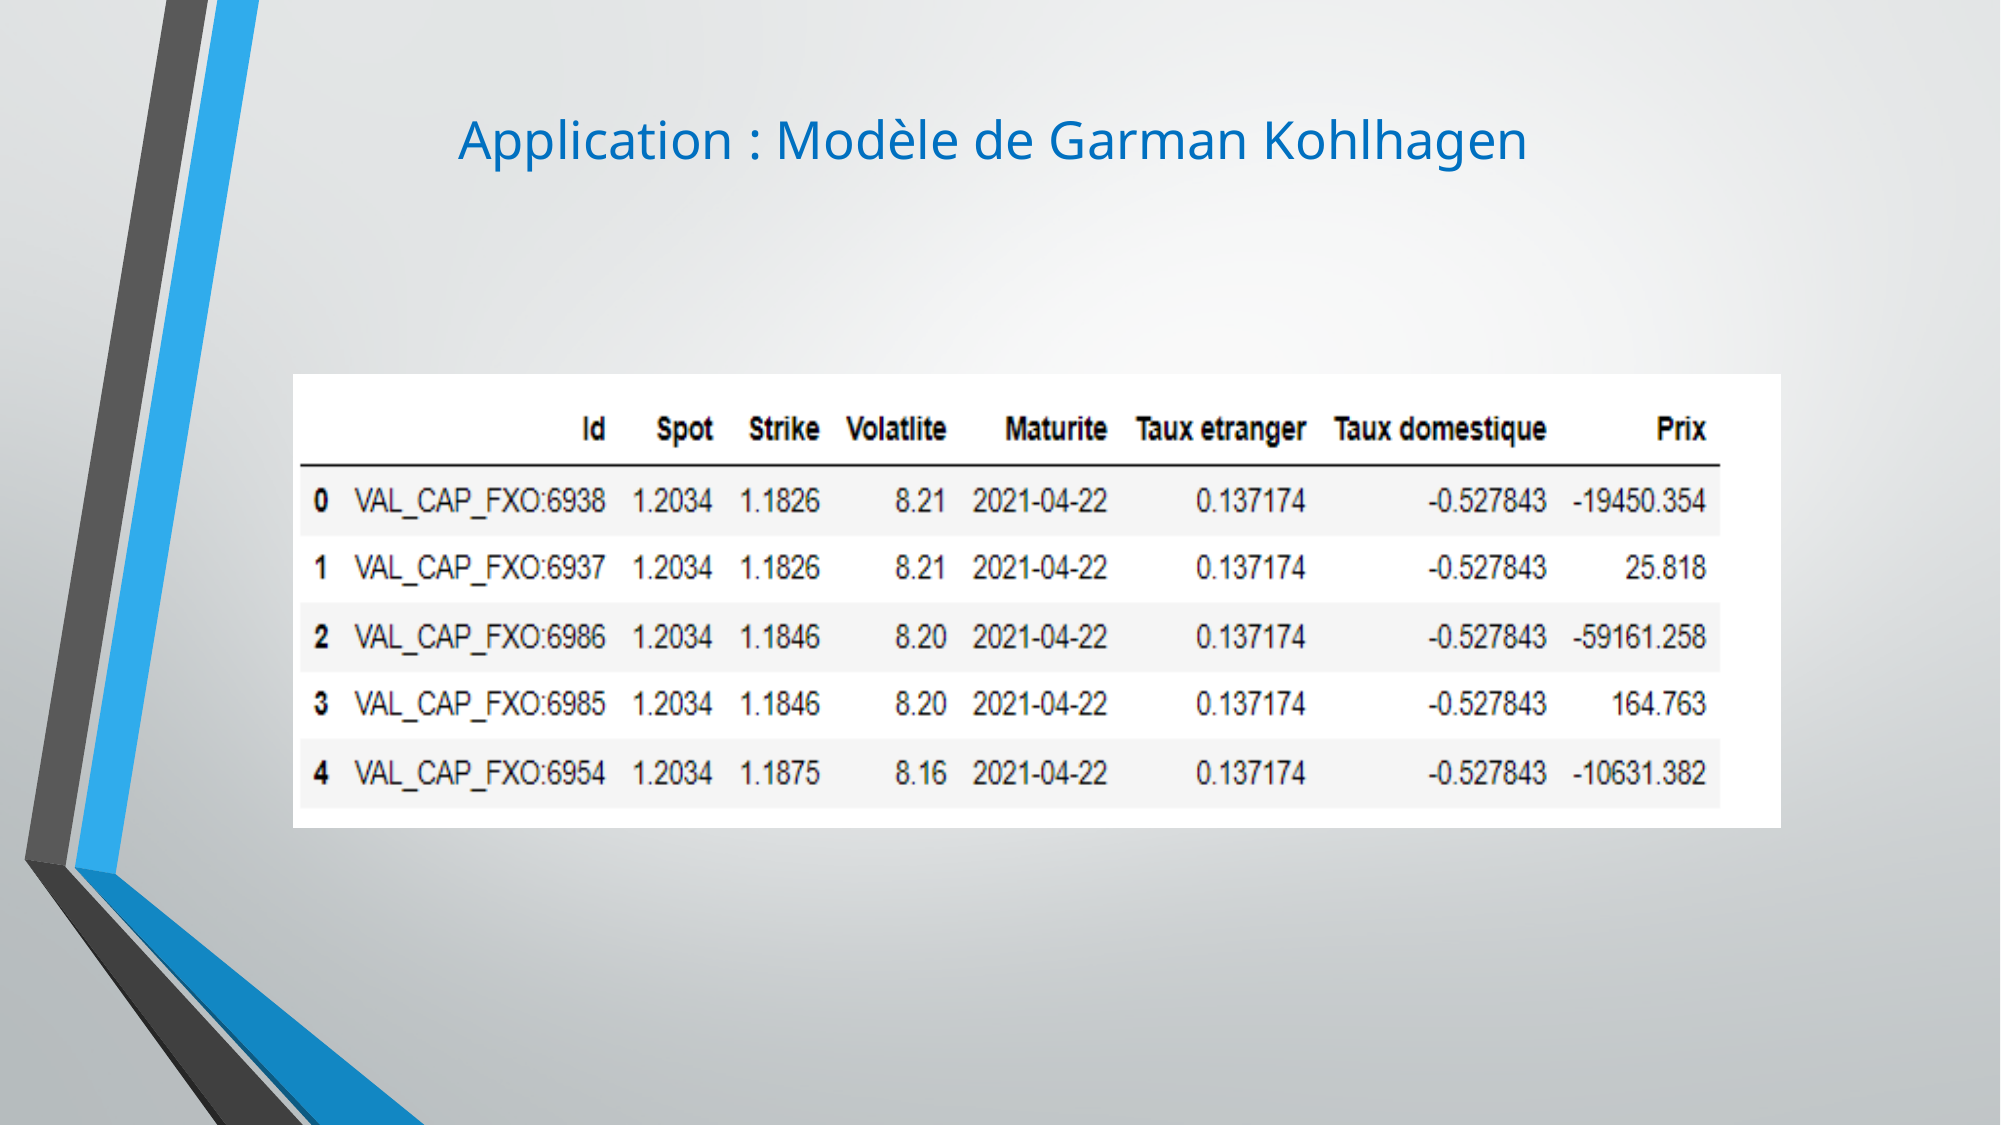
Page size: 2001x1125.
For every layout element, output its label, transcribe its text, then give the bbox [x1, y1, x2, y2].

title Application : Modèle de Garman Kohlhagen [130, 68, 1858, 178]
picture [293, 374, 1781, 828]
